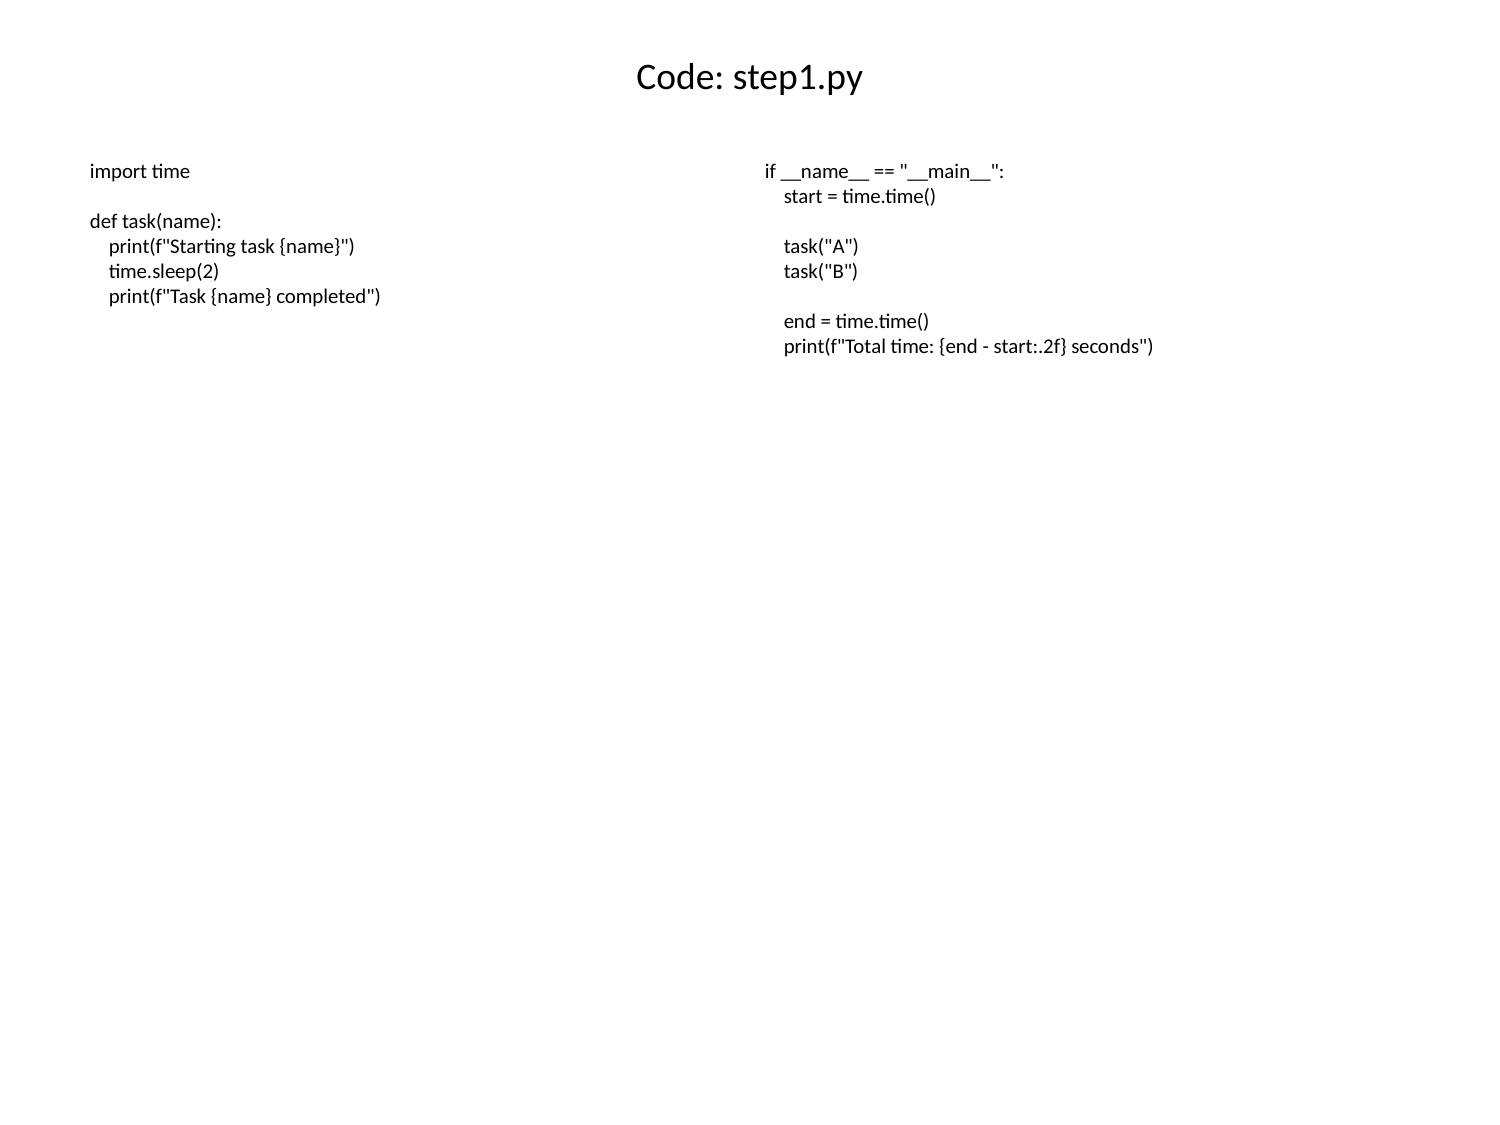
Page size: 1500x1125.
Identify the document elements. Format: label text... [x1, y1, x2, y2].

text_box import time def task(name): print(f"Starting task {name}") time.sleep(2) print(f"Task {name} completed") [74, 149, 749, 365]
text_box if __name__ == "__main__": start = time.time() task("A") task("B") end = time.time() print(f"Total time: {end - start:.2f} seconds") [749, 149, 1425, 365]
text_box Code: step1.py [621, 44, 879, 105]
